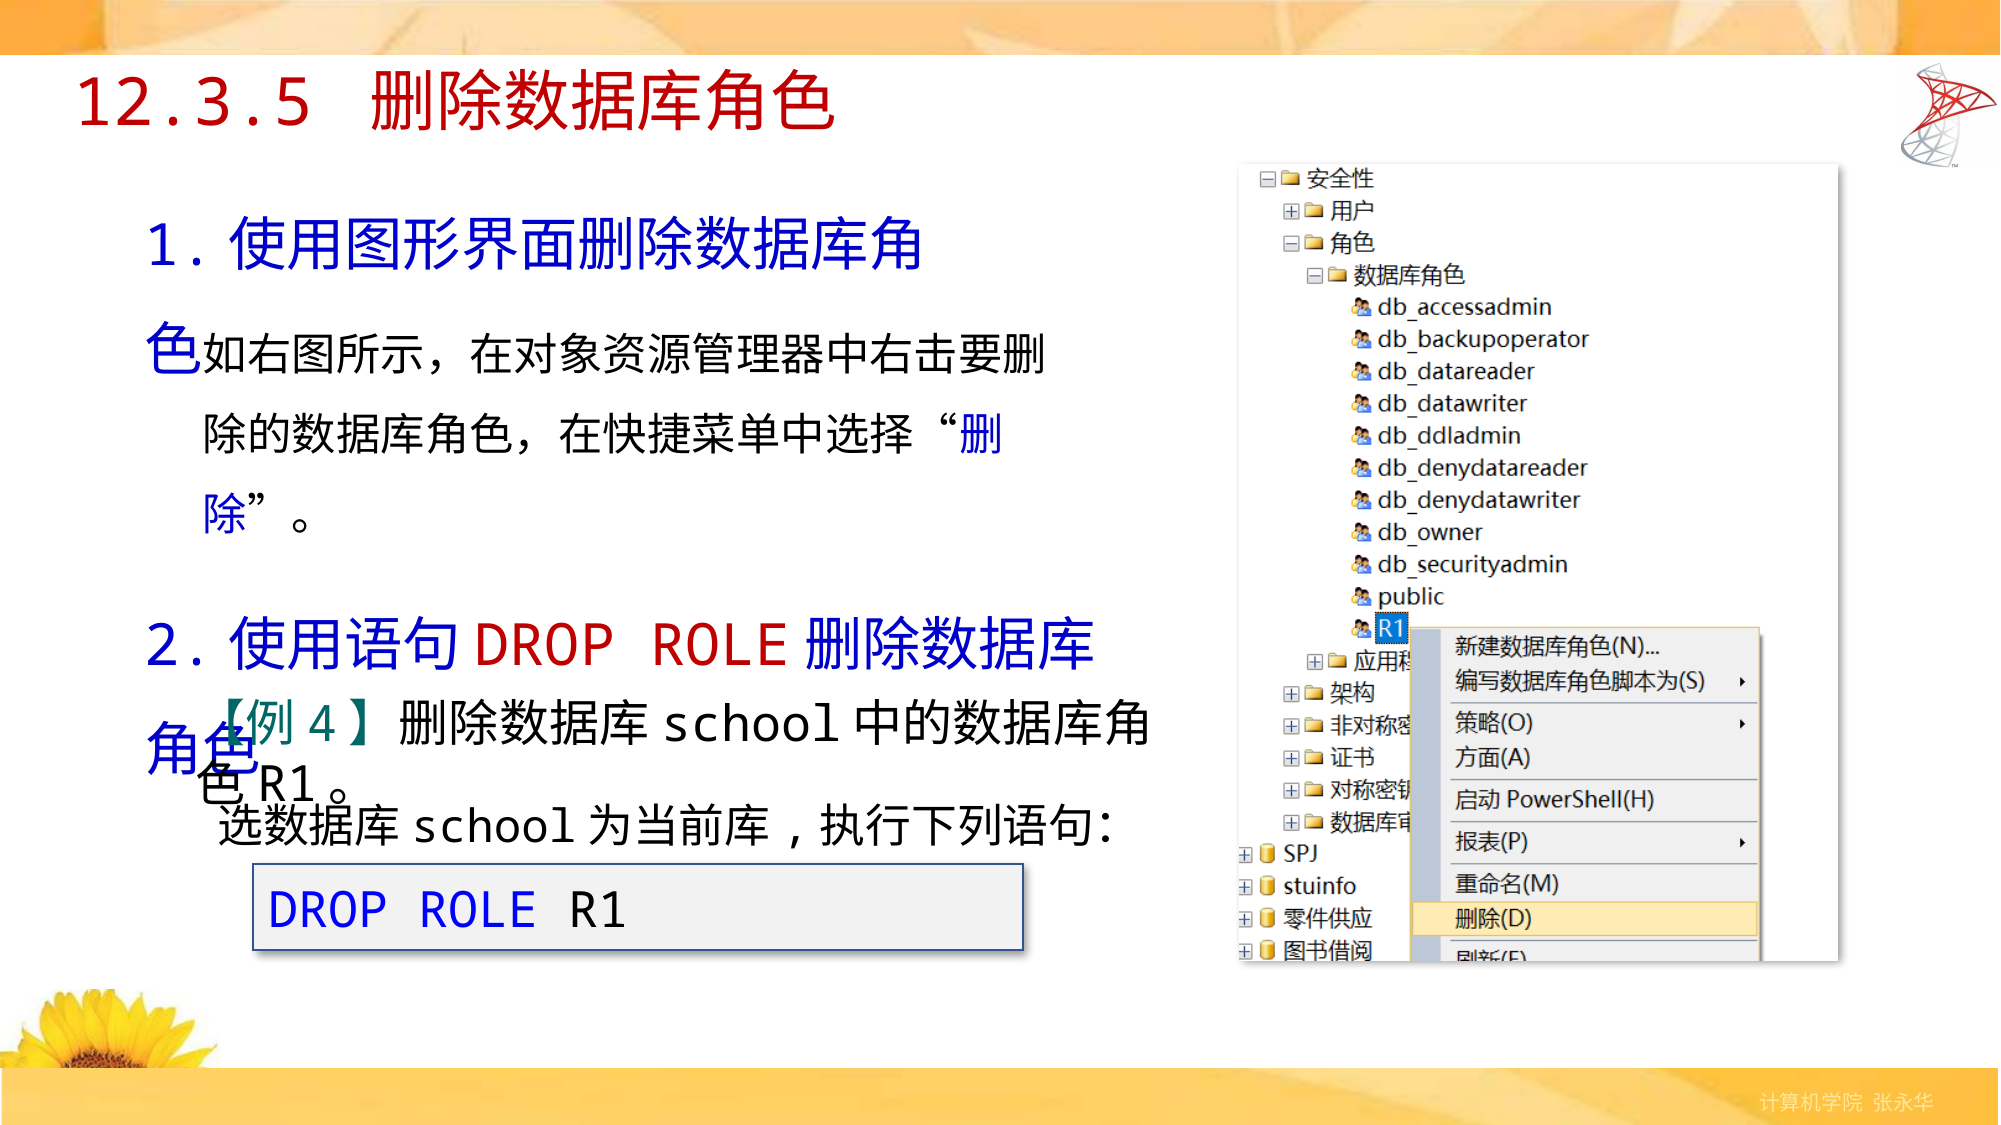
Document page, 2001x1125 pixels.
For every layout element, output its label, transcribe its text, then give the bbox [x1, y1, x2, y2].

picture [0, 989, 1998, 1125]
text_box 选数据库school为当前库,执行下列语句： [202, 789, 1209, 859]
picture [1901, 62, 1997, 169]
title 12.3.5 删除数据库角色 [59, 59, 1784, 148]
text_box 【例4】删除数据库school中的数据库角色R1。 [180, 683, 1186, 819]
list 1.使用图形界面删除数据库角色 [129, 164, 1000, 267]
text_box DROP ROLE R1 [252, 863, 1024, 951]
picture [1239, 164, 1838, 961]
text_box 2.使用语句DROP ROLE删除数据库角色 [129, 564, 1135, 667]
picture [0, 0, 2001, 55]
text_box 如右图所示，在对象资源管理器中右击要删除的数据库角色，在快捷菜单中选择“删除”。 [187, 291, 1089, 548]
